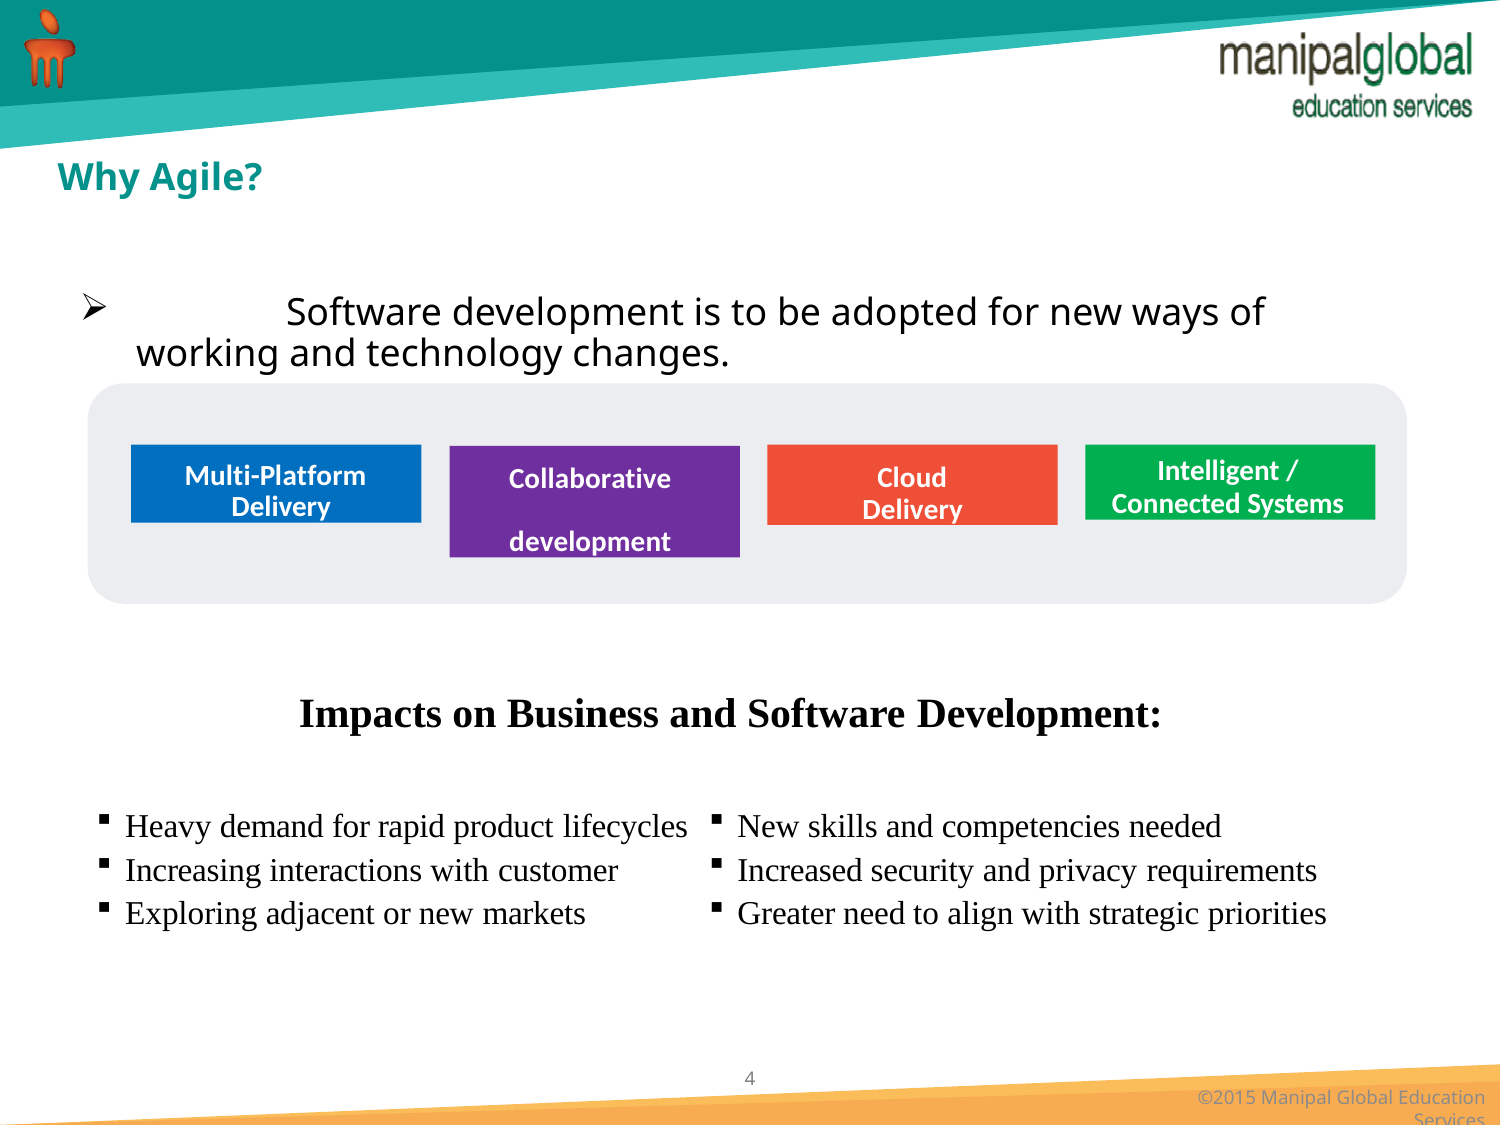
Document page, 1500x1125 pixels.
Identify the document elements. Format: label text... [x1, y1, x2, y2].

text_box Impacts on Business and Software Development: [282, 678, 1233, 744]
text_box Cloud Delivery [767, 444, 1058, 525]
picture [1210, 21, 1493, 125]
text_box Heavy demand for rapid product lifecycles Increasing interactions with customer Exploring adjacent or new markets [94, 803, 696, 932]
list Software development is to be adopted for new ways of working and technology changes. [65, 285, 1372, 1036]
text_box New skills and competencies needed Increased security and privacy requirements Greater need to align with strategic priorities [707, 803, 1347, 932]
text_box Collaborative development [449, 445, 740, 558]
text_box [87, 383, 1407, 604]
title Why Agile? [42, 151, 1032, 212]
text_box Intelligent / Connected Systems [1085, 444, 1376, 520]
text_box Multi-Platform Delivery [131, 444, 422, 523]
picture [21, 6, 78, 91]
